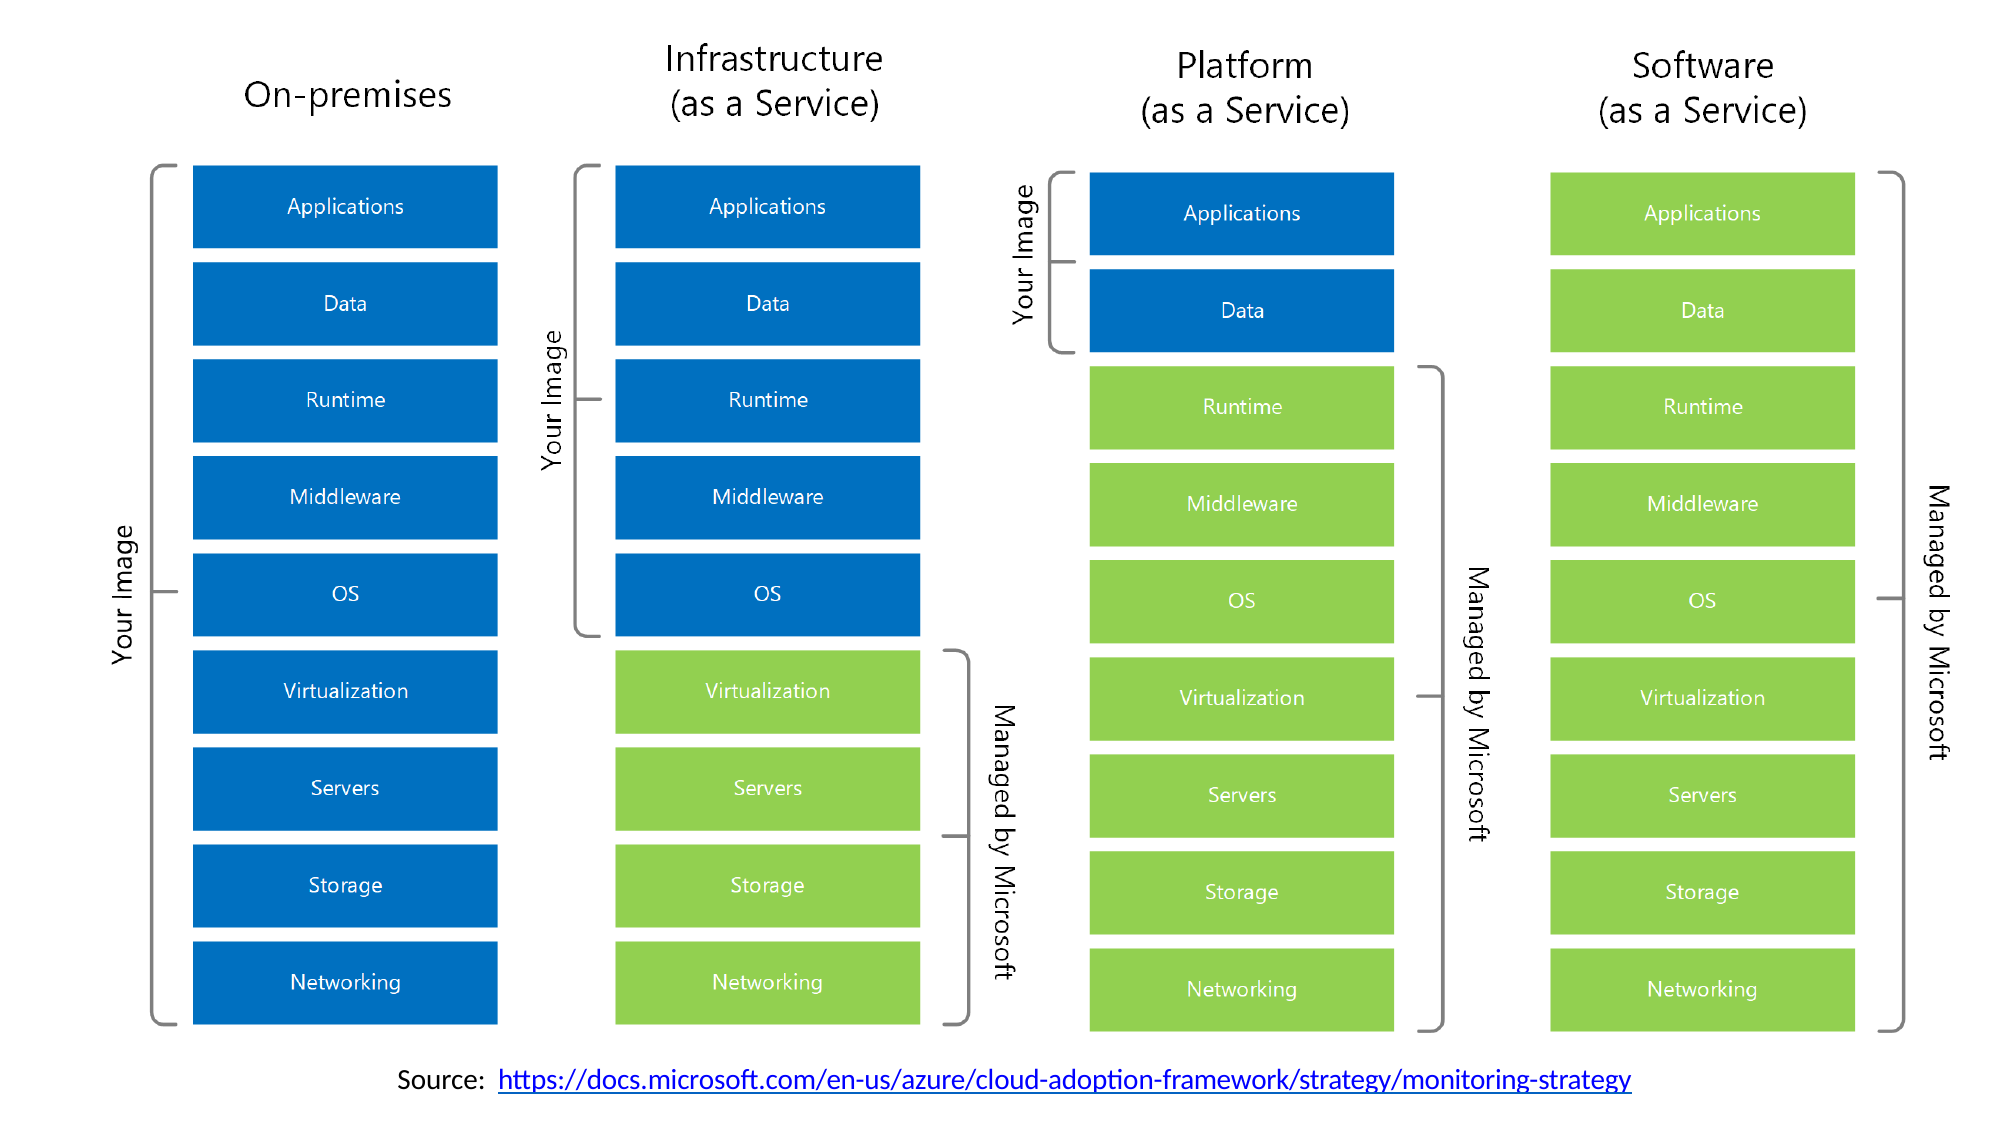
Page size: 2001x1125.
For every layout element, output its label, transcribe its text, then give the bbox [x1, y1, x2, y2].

text_box Source: https://docs.microsoft.com/en-us/azure/cloud-adoption-framework/strategy/monitoring-strategy [395, 1058, 1655, 1096]
picture [111, 43, 1950, 1033]
